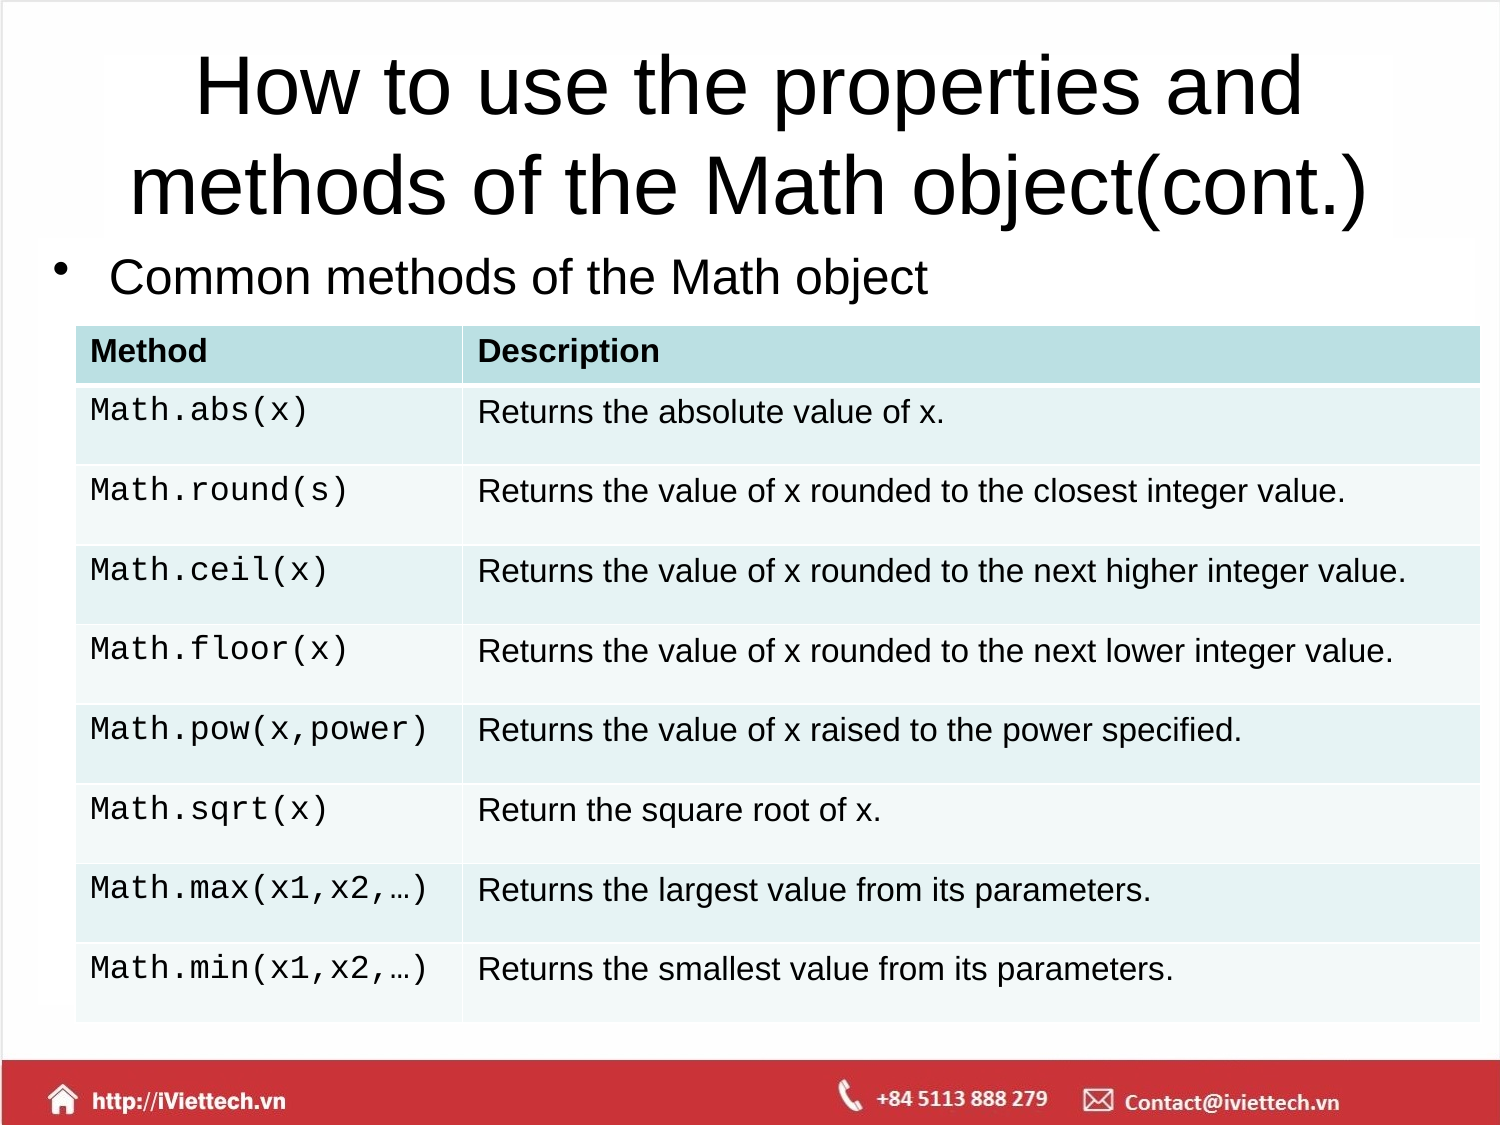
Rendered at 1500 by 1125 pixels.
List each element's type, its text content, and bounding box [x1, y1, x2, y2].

table_cell Returns the largest value from its parameters. [463, 864, 1480, 942]
table_header Description [463, 326, 1480, 383]
table_cell Math.floor(x) [76, 625, 462, 703]
table_cell Returns the value of x rounded to the next higher integer value. [463, 546, 1480, 624]
table_cell Returns the value of x rounded to the closest integer value. [463, 466, 1480, 544]
table_cell Returns the absolute value of x. [463, 388, 1480, 464]
table_cell Math.sqrt(x) [76, 785, 462, 863]
table_cell Return the square root of x. [463, 785, 1480, 863]
title How to use the properties and methods of the Math object(cont.) [74, 37, 1426, 226]
picture [0, 0, 1500, 1125]
list Common methods of the Math object [37, 237, 1476, 1006]
table_cell Math.max(x1,x2,…) [76, 864, 462, 942]
table_cell Math.min(x1,x2,…) [76, 944, 462, 1022]
table_cell Returns the smallest value from its parameters. [463, 944, 1480, 1022]
table_cell Returns the value of x rounded to the next lower integer value. [463, 625, 1480, 703]
table_cell Math.abs(x) [76, 388, 462, 464]
table_header Method [76, 326, 462, 383]
table_cell Returns the value of x raised to the power specified. [463, 705, 1480, 783]
table_cell Math.pow(x,power) [76, 705, 462, 783]
table_cell Math.ceil(x) [76, 546, 462, 624]
table_cell Math.round(s) [76, 466, 462, 544]
